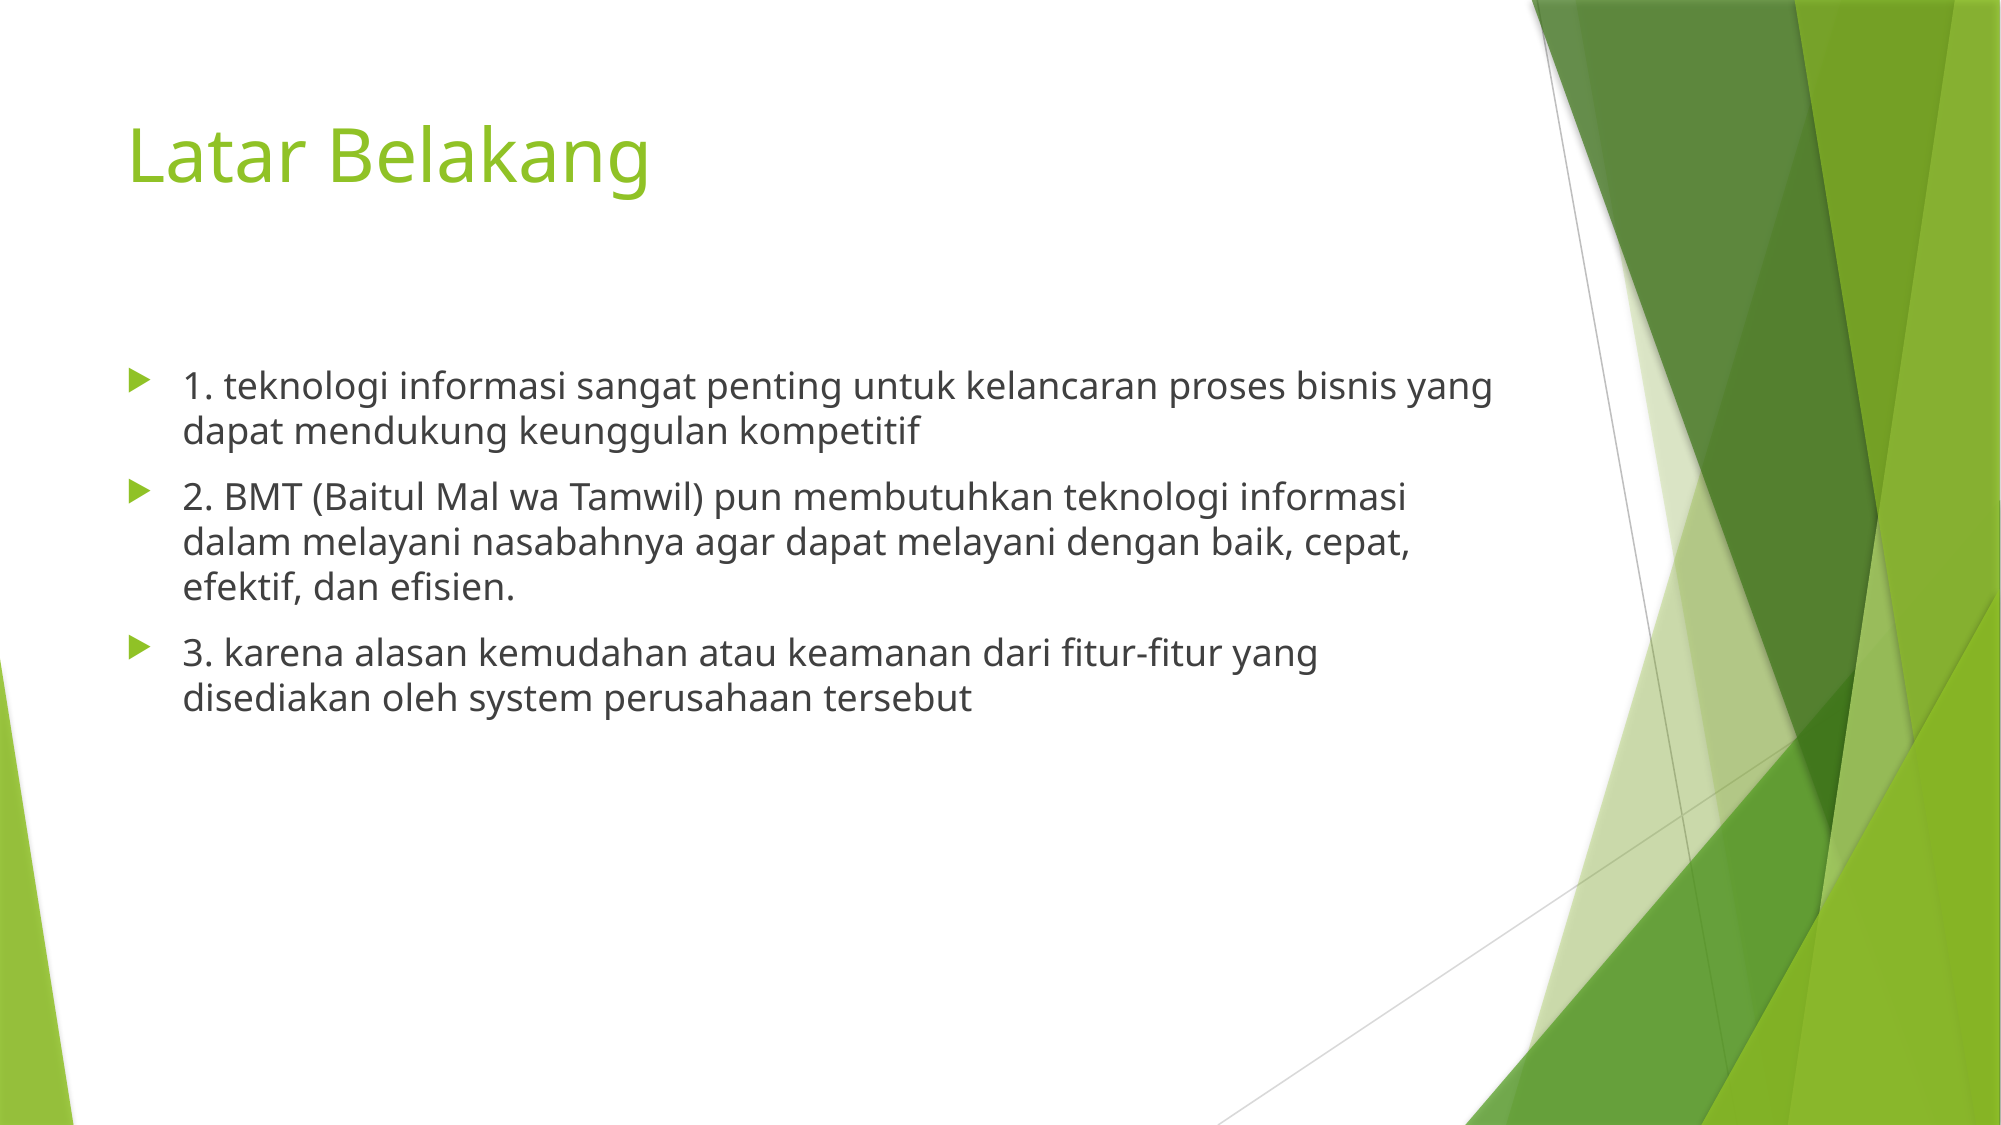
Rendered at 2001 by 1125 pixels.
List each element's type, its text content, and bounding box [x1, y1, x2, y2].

title Latar Belakang [111, 99, 1522, 317]
list 1. teknologi informasi sangat penting untuk kelancaran proses bisnis yang dapat mendukung keunggulan kompetitif 2. BMT (Baitul Mal wa Tamwil) pun membutuhkan teknologi informasi dalam melayani nasabahnya agar dapat melayani dengan baik, cepat, efektif, dan efisien. 3. karena alasan kemudahan atau keamanan dari fitur-fitur yang disediakan oleh system perusahaan tersebut [111, 354, 1522, 992]
